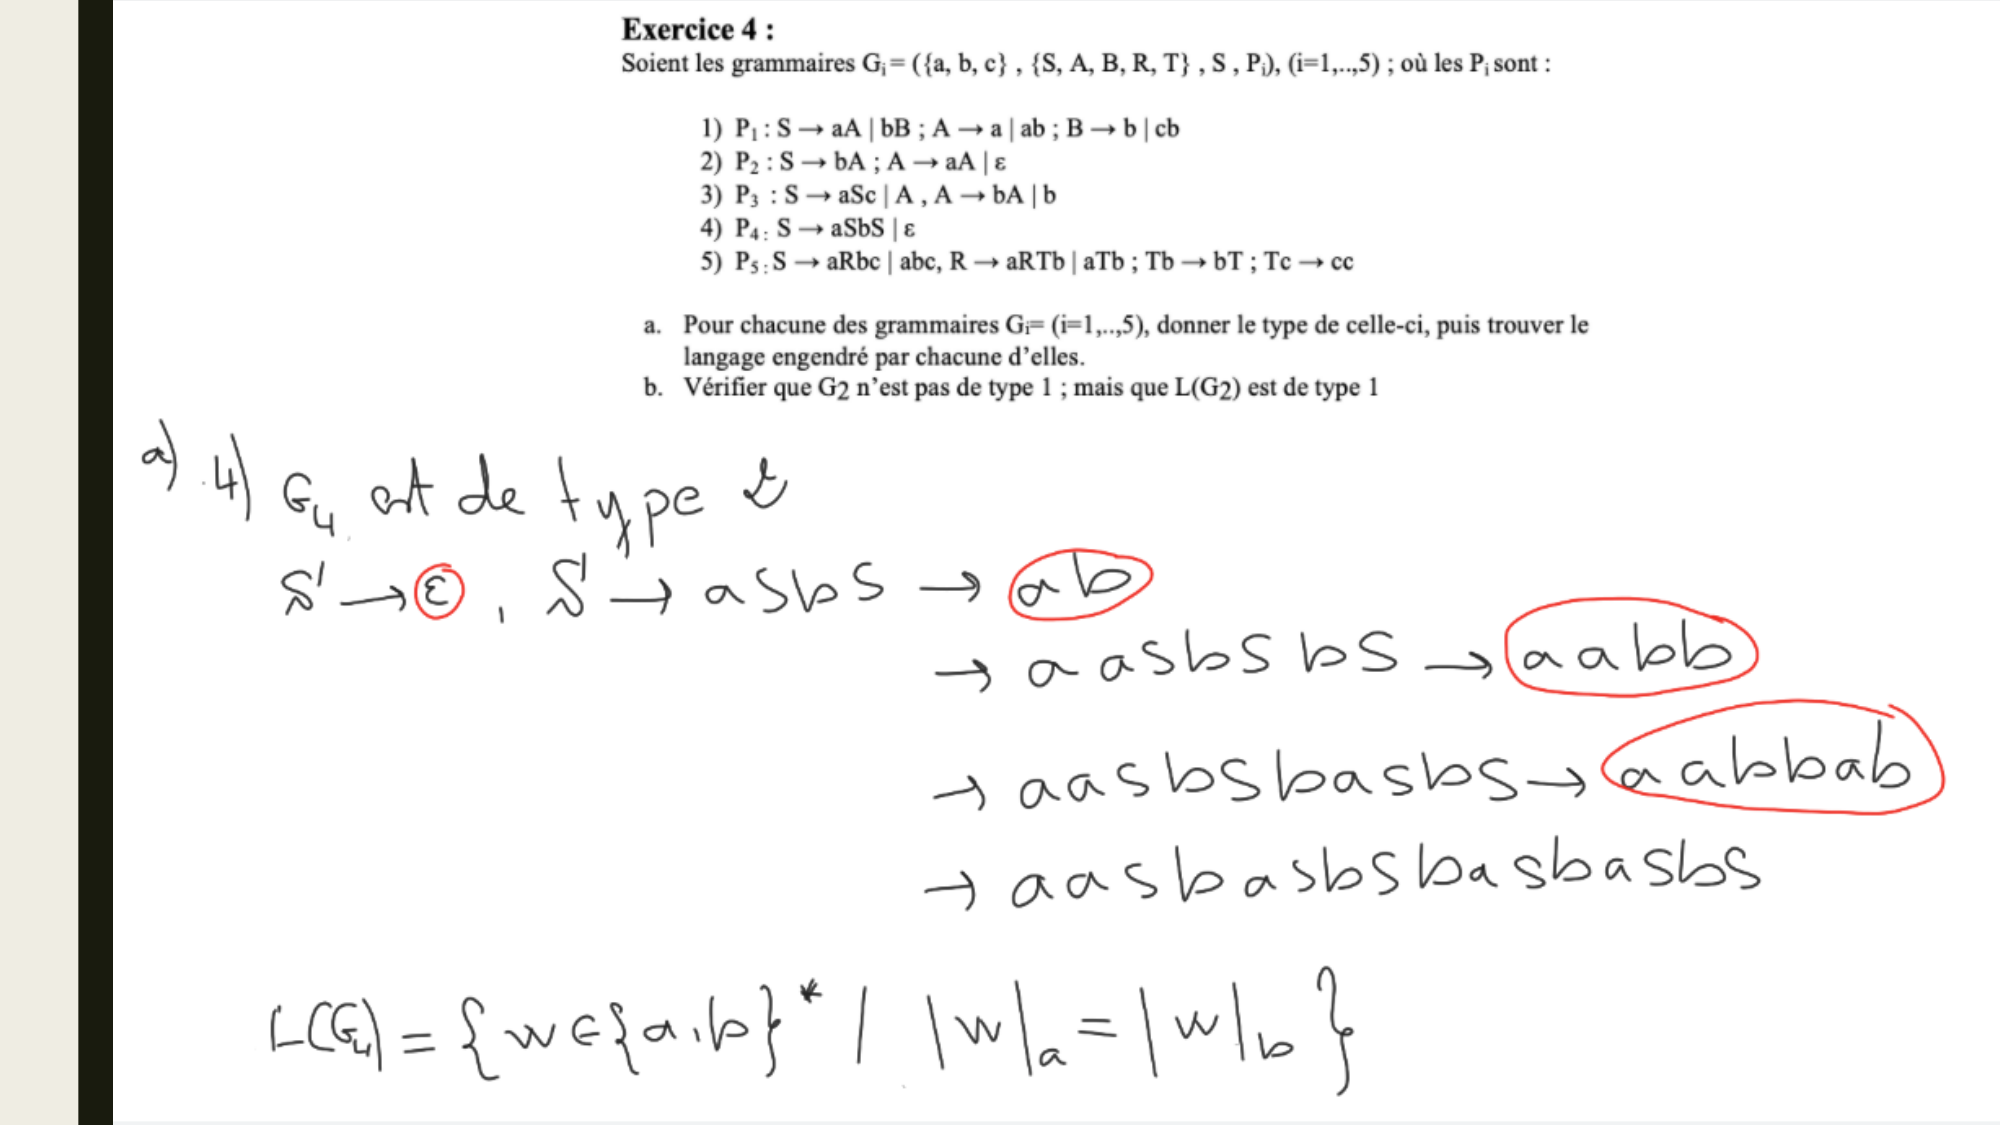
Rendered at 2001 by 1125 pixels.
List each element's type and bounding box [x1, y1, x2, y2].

list [112, 0, 2000, 1125]
